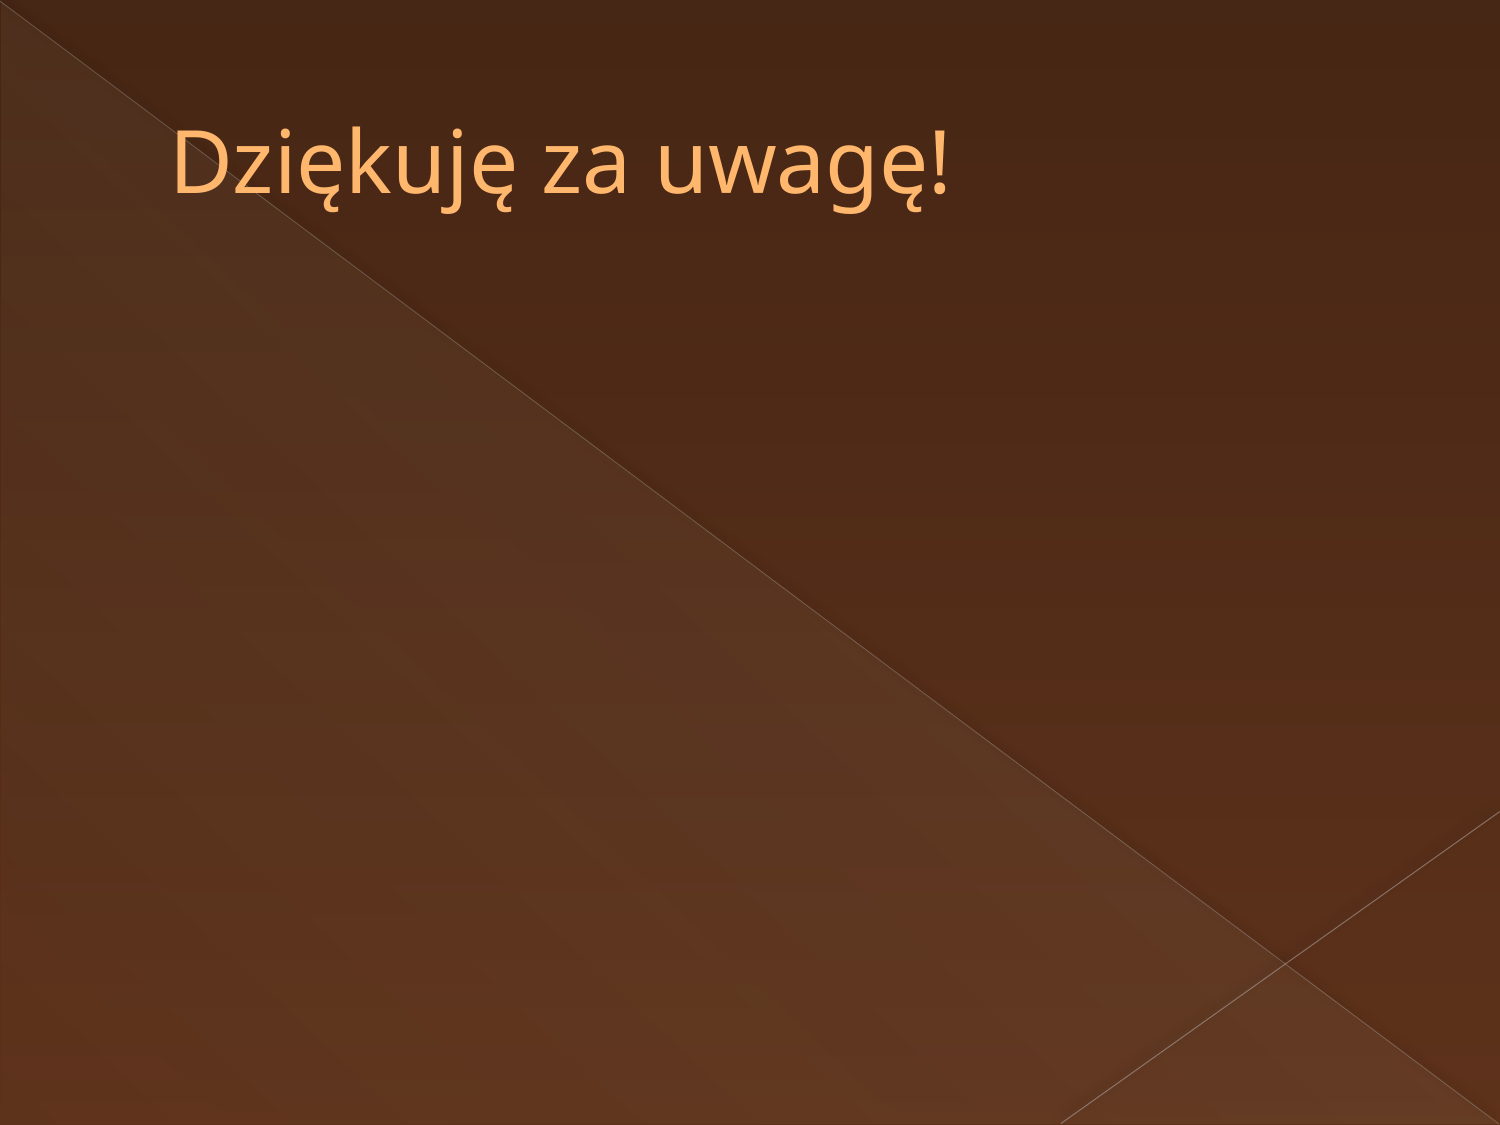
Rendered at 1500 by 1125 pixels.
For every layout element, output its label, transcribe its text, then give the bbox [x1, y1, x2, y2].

title Dziękuję za uwagę! [75, 43, 1425, 274]
